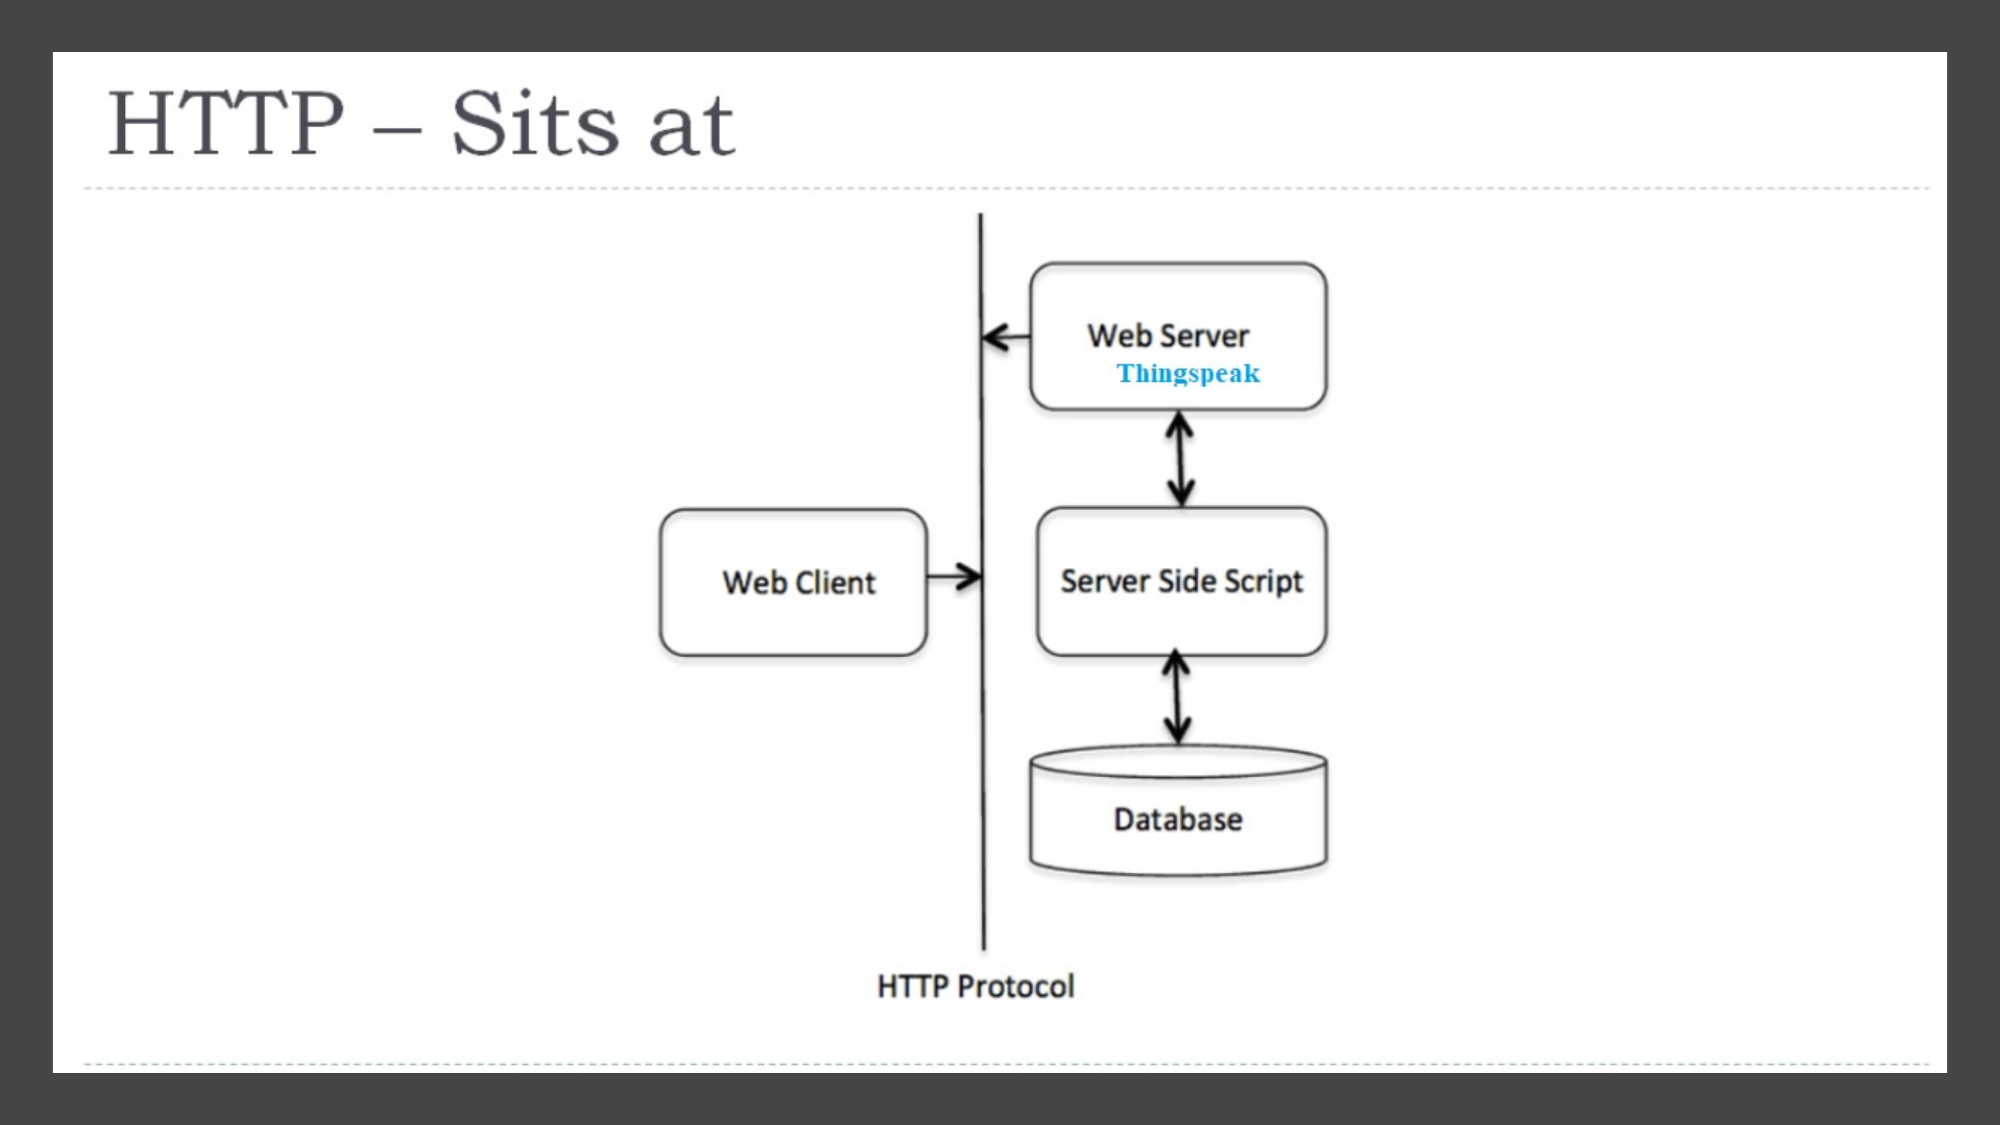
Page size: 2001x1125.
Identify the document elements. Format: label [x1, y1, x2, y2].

picture [52, 52, 1948, 1073]
